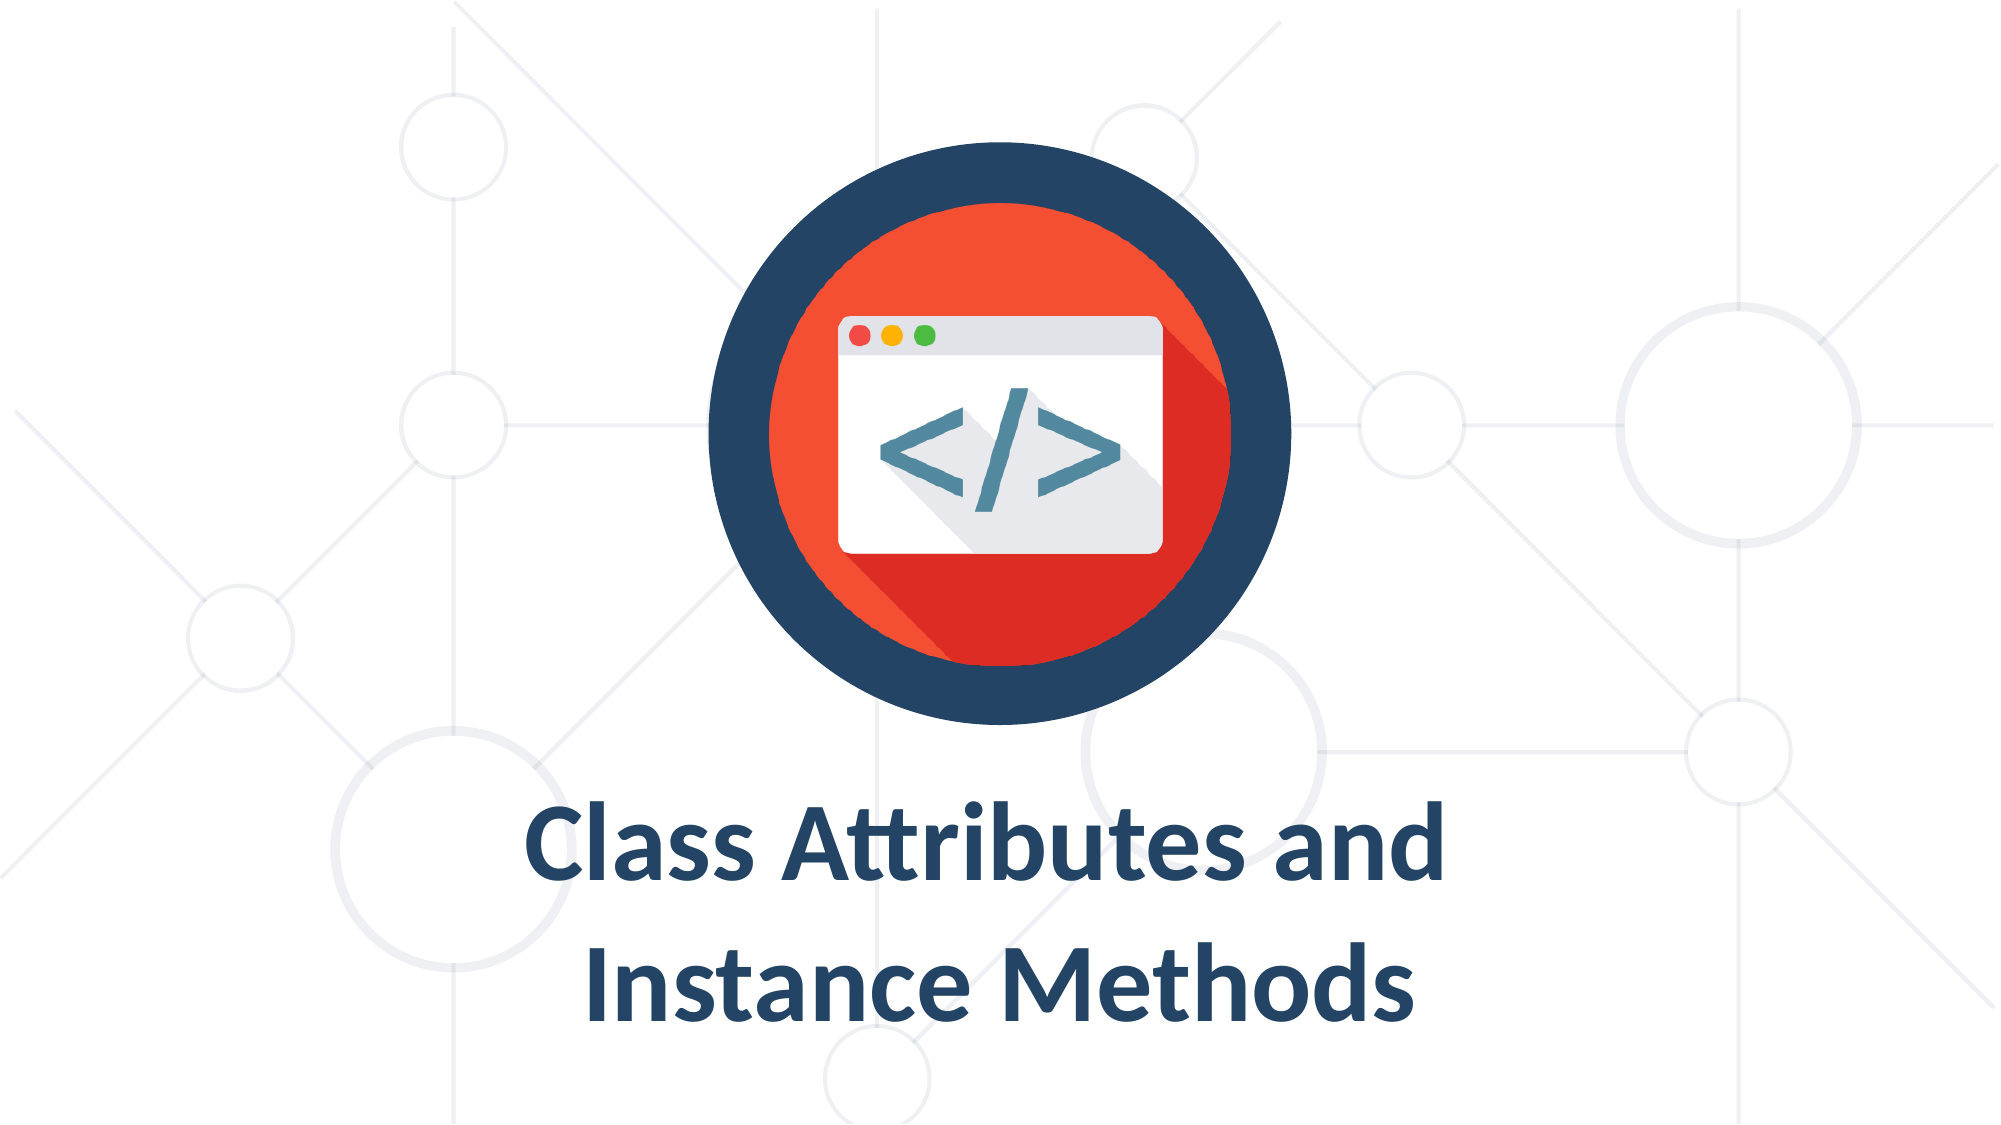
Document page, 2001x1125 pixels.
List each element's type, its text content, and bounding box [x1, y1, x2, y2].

list Class Attributes and Instance Methods [100, 771, 1900, 1034]
picture [769, 203, 1232, 666]
